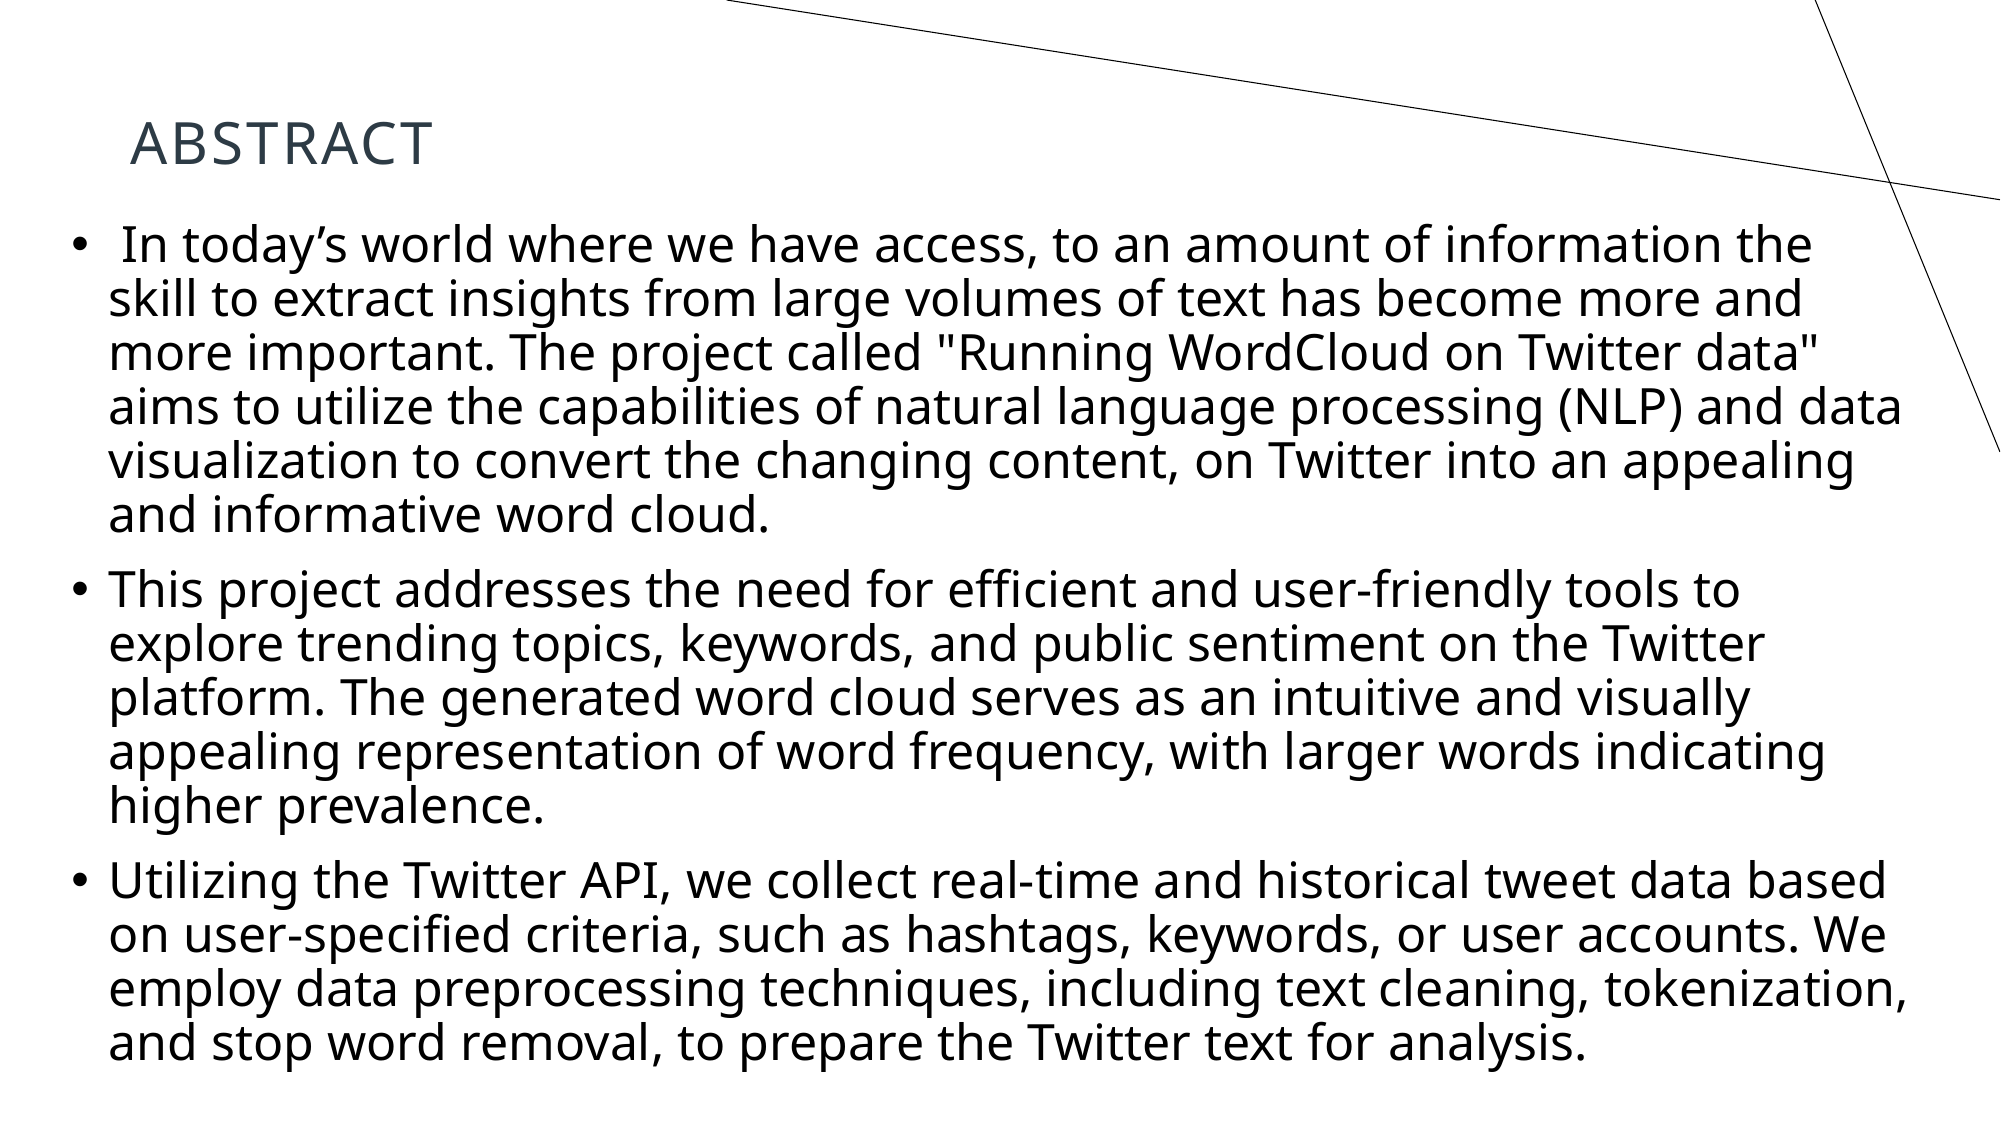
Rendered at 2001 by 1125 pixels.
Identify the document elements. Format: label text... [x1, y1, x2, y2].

title Abstract [115, 0, 1749, 185]
text_box In today’s world where we have access, to an amount of information the skill to extract insights from large volumes of text has become more and more important. The project called "Running WordCloud on Twitter data" aims to utilize the capabilities of natural language processing (NLP) and data visualization to convert the changing content, on Twitter into an appealing and informative word cloud. This project addresses the need for efficient and user-friendly tools to explore trending topics, keywords, and public sentiment on the Twitter platform. The generated word cloud serves as an intuitive and visually appealing representation of word frequency, with larger words indicating higher prevalence. Utilizing the Twitter API, we collect real-time and historical tweet data based on user-specified criteria, such as hashtags, keywords, or user accounts. We employ data preprocessing techniques, including text cleaning, tokenization, and stop word removal, to prepare the Twitter text for analysis. [56, 212, 1930, 1085]
